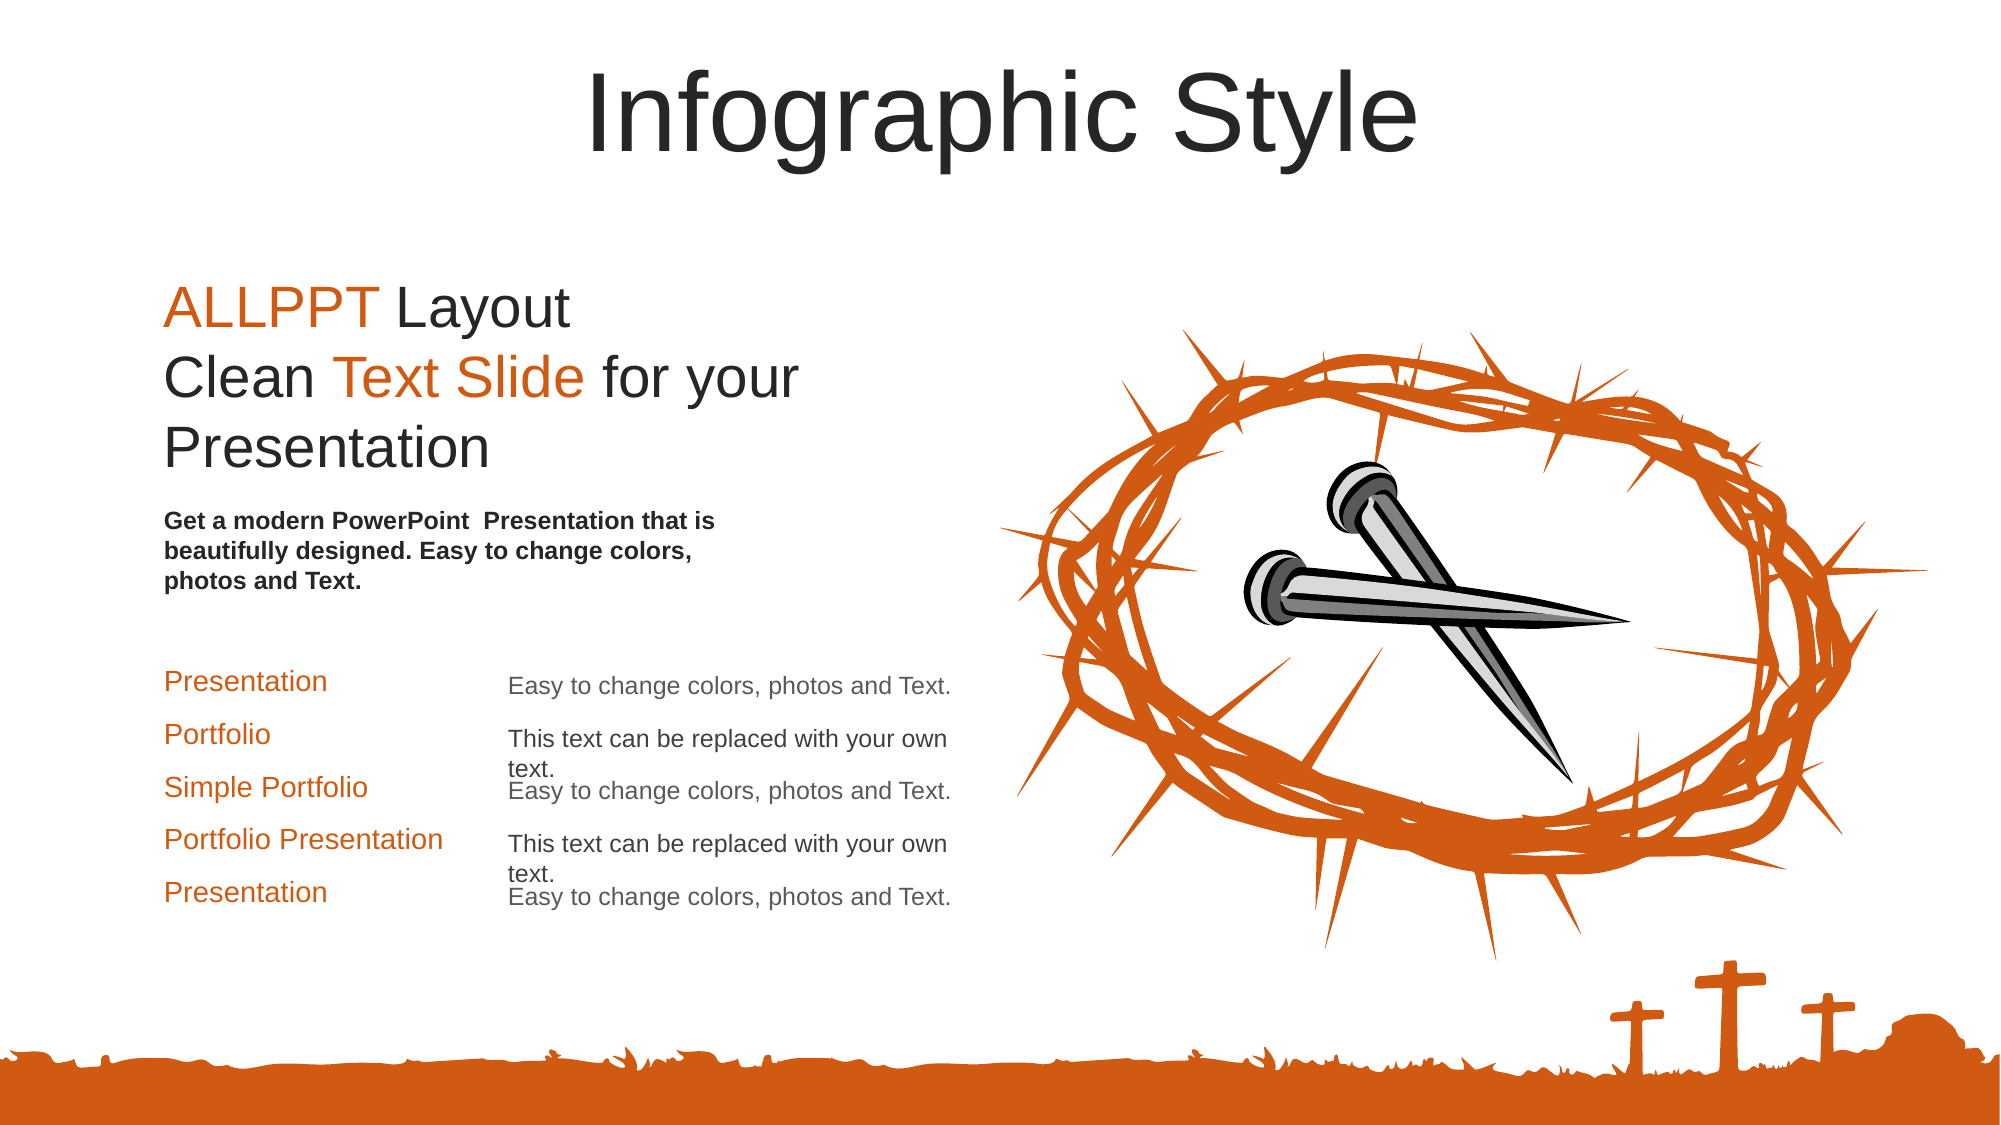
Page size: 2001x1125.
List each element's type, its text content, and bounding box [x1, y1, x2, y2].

text_box Presentation [149, 662, 464, 705]
text_box This text can be replaced with your own text. [493, 714, 999, 767]
text_box Portfolio [149, 714, 464, 758]
list Infographic Style [53, 55, 1952, 175]
text_box Easy to change colors, photos and Text. [493, 767, 999, 813]
text_box Portfolio Presentation [149, 820, 464, 863]
text_box Get a modern PowerPoint Presentation that is beautifully designed. Easy to change colors, photos and Text. [149, 497, 773, 603]
text_box Easy to change colors, photos and Text. [493, 872, 999, 918]
text_box ALLPPT Layout Clean Text Slide for your Presentation [149, 262, 866, 487]
text_box Presentation [149, 872, 464, 916]
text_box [999, 329, 1929, 961]
text_box This text can be replaced with your own text. [493, 820, 999, 872]
text_box Easy to change colors, photos and Text. [493, 662, 999, 707]
text_box Simple Portfolio [149, 767, 464, 811]
